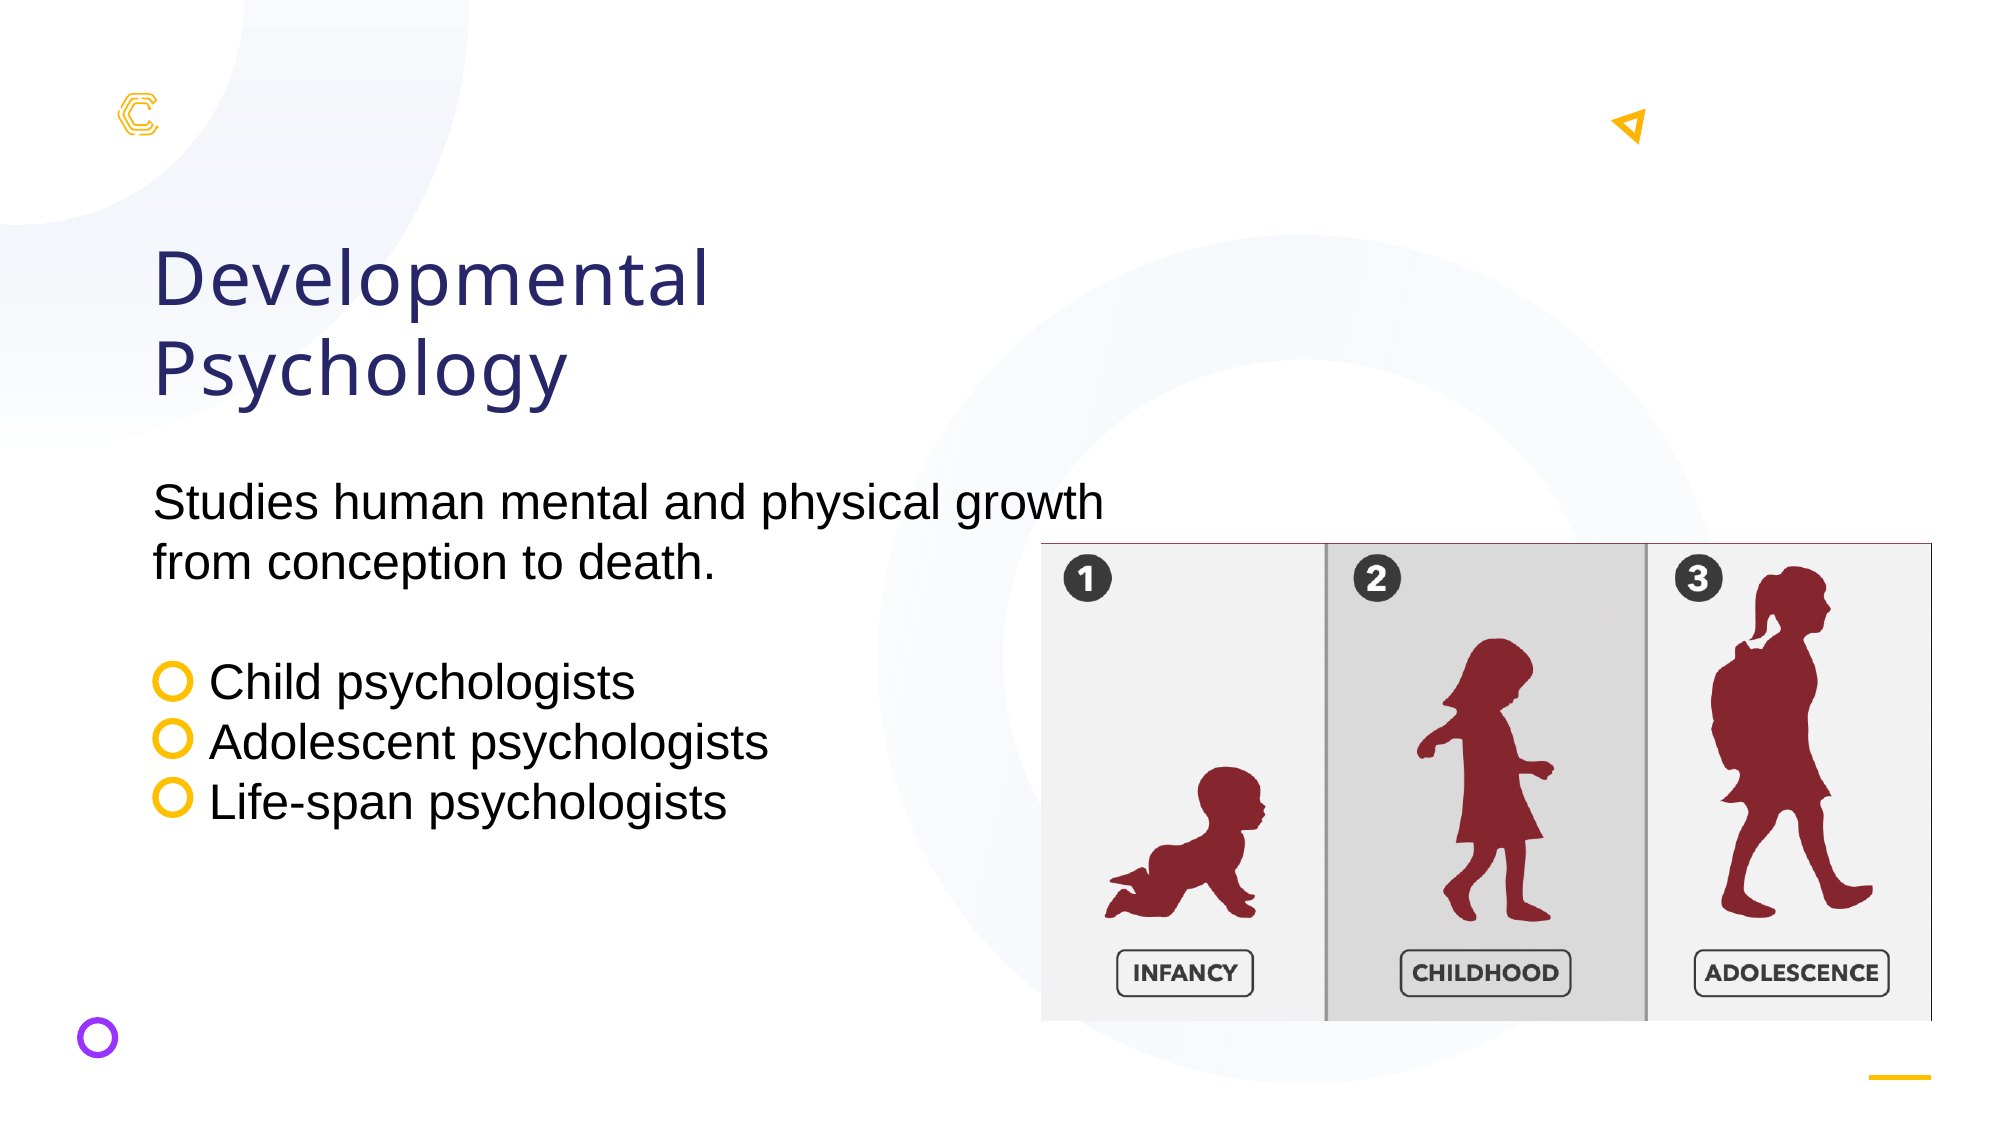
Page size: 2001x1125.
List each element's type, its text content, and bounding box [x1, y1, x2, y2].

text_box [1617, 113, 1642, 139]
text_box [80, 1020, 116, 1056]
text_box [120, 93, 158, 131]
text_box [117, 109, 137, 136]
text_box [155, 663, 191, 815]
text_box Studies human mental and physical growth from conception to death. Child psychologists Adolescent psychologists Life-span psychologists [138, 462, 1222, 837]
picture [1041, 543, 1932, 1021]
text_box [137, 125, 159, 136]
text_box Developmental Psychology [138, 222, 849, 418]
